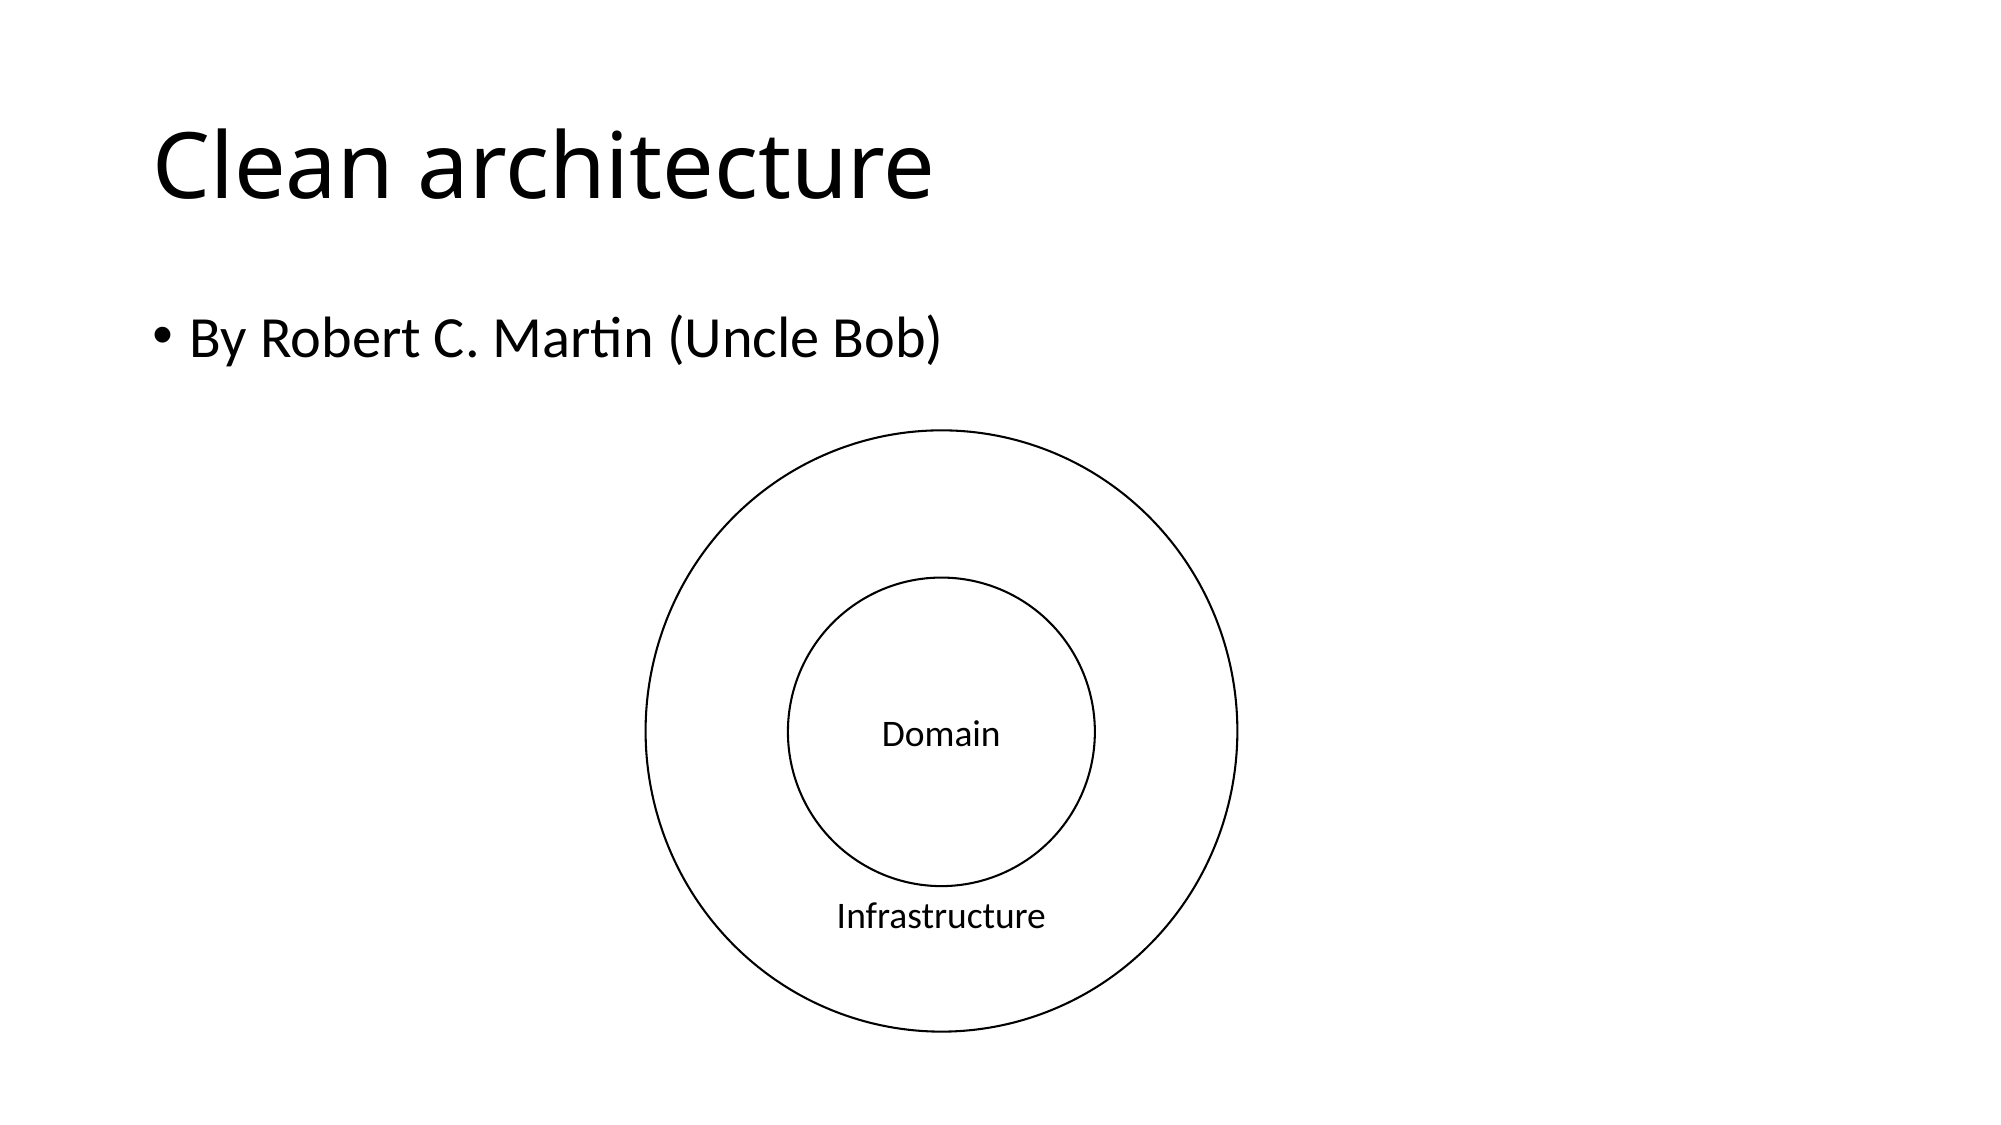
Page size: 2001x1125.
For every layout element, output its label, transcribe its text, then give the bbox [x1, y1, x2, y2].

title Clean architecture [137, 59, 1863, 278]
list By Robert C. Martin (Uncle Bob) [137, 299, 1863, 1014]
text_box Domain [786, 576, 1096, 888]
text_box Infrastructure [644, 429, 1239, 1033]
